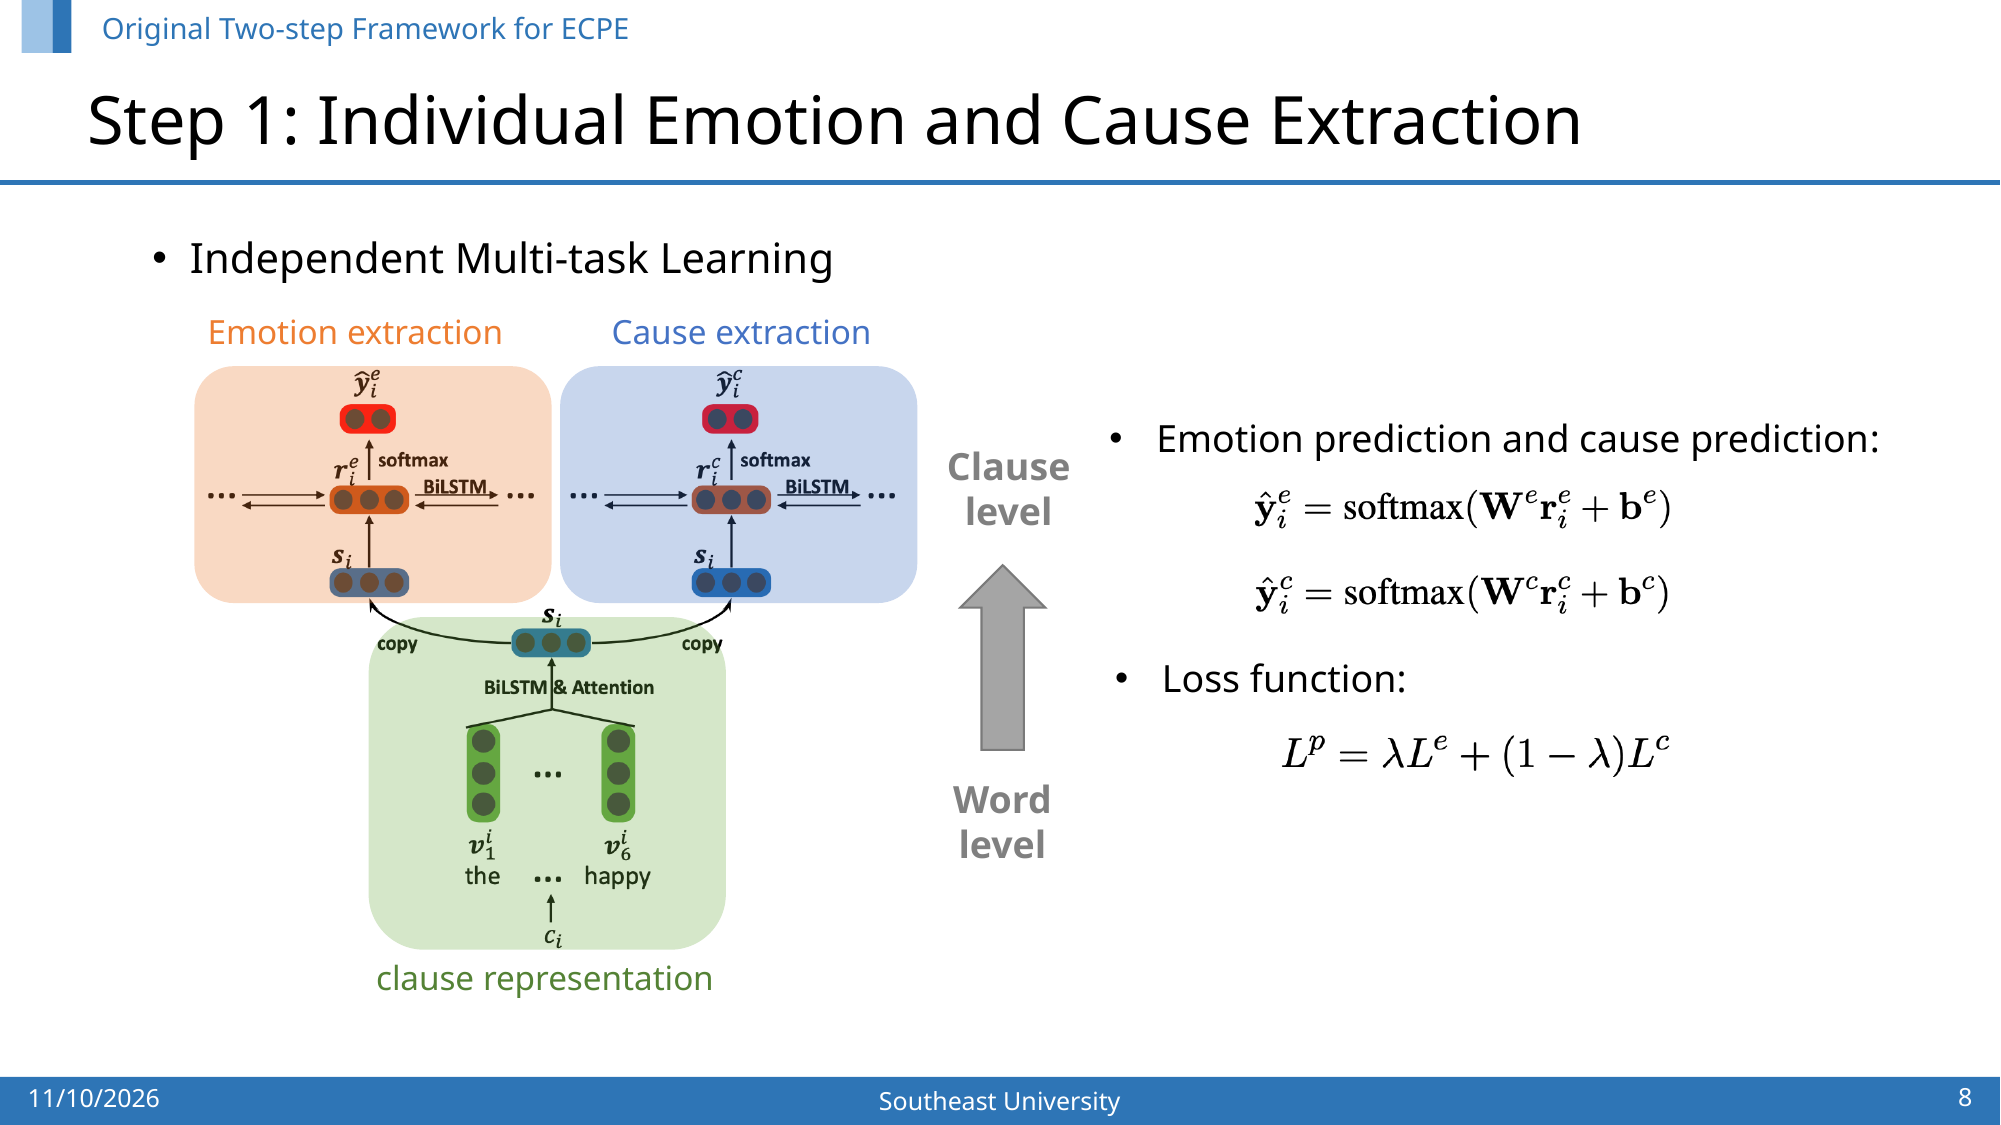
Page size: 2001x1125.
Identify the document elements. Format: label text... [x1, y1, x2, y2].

list Original Two-step Framework for ECPE [86, 6, 818, 53]
text_box Clause level [932, 435, 1086, 541]
text_box Loss function: [1100, 647, 1432, 752]
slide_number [12, 1076, 463, 1123]
text_box Cause extraction [596, 303, 887, 359]
text_box [901, 372, 919, 597]
text_box clause representation [361, 964, 738, 1005]
picture [1244, 484, 1671, 619]
picture [194, 366, 901, 964]
text_box Word level [938, 768, 1067, 874]
text_box Emotion extraction [192, 303, 518, 359]
list Independent Multi-task Learning [137, 229, 1240, 413]
text_box Emotion prediction and cause prediction: [1094, 407, 1915, 512]
slide_number 8 [1887, 1073, 1988, 1124]
footer Southeast University [662, 1077, 1338, 1124]
picture [1278, 730, 1671, 778]
title Step 1: Individual Emotion and Cause Extraction [72, 77, 1958, 168]
text_box [957, 563, 1048, 751]
